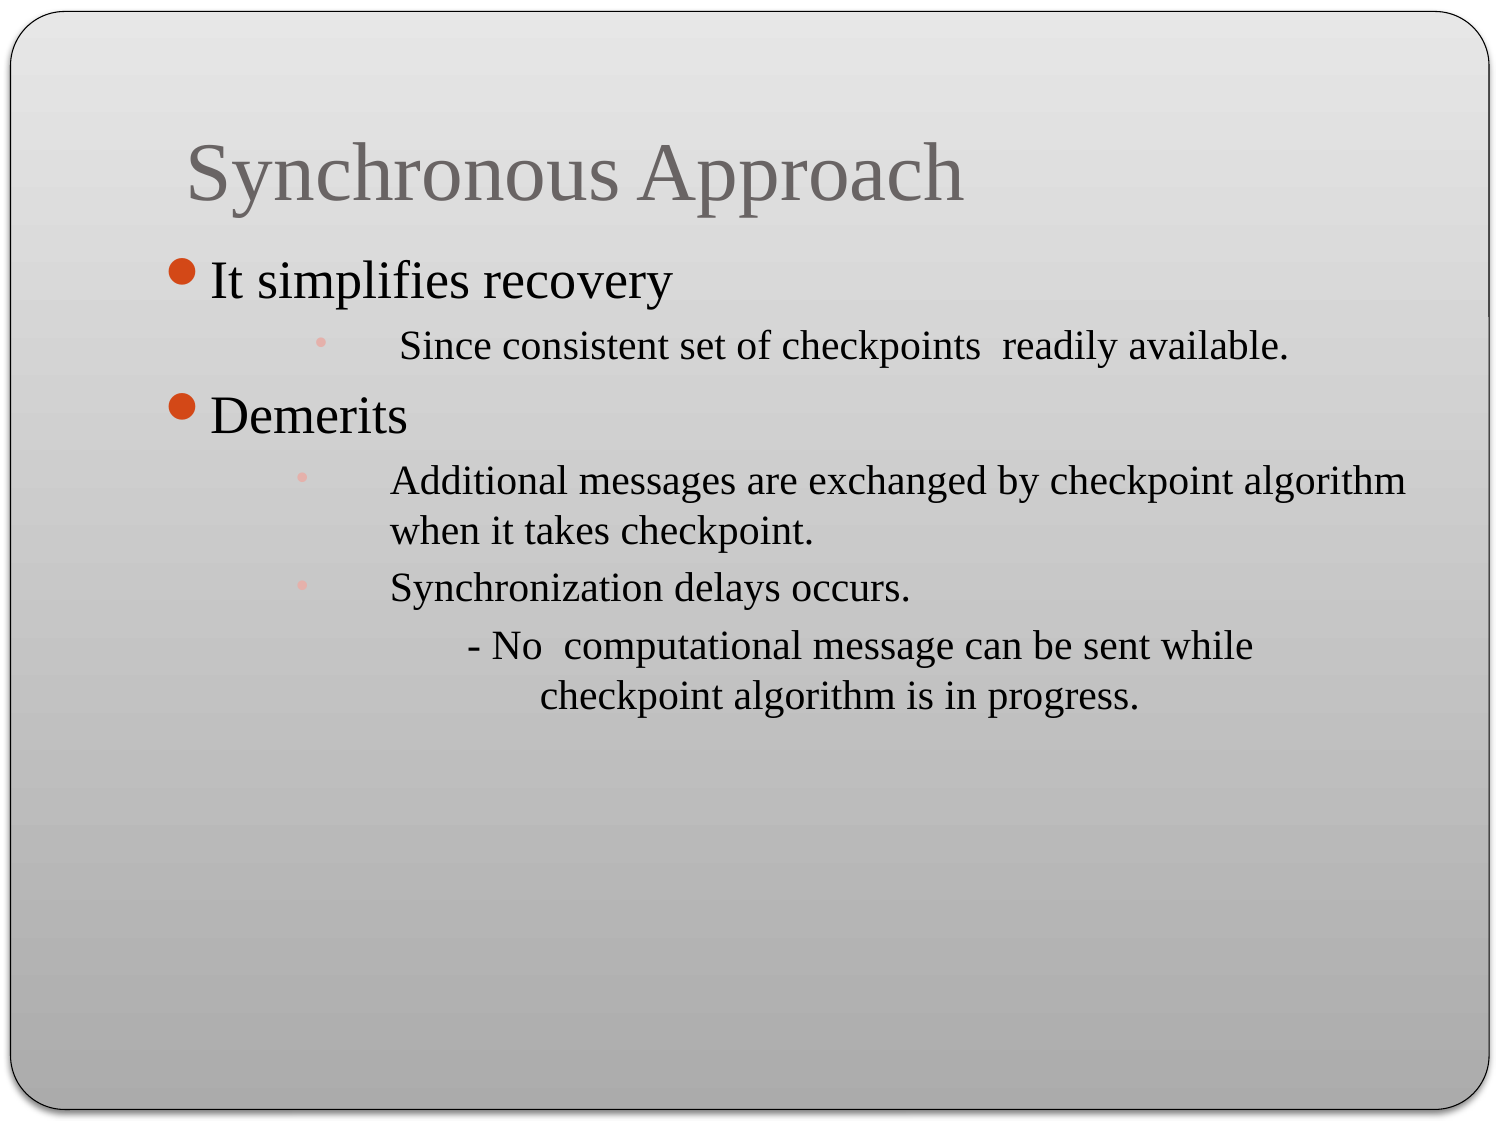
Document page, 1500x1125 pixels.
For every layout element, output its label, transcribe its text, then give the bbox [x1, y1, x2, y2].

list It simplifies recovery Since consistent set of checkpoints readily available. Demerits Additional messages are exchanged by checkpoint algorithm when it takes checkpoint. Synchronization delays occurs. - No computational message can be sent while checkpoint algorithm is in progress. [150, 237, 1425, 988]
title Synchronous Approach [150, 45, 1425, 233]
